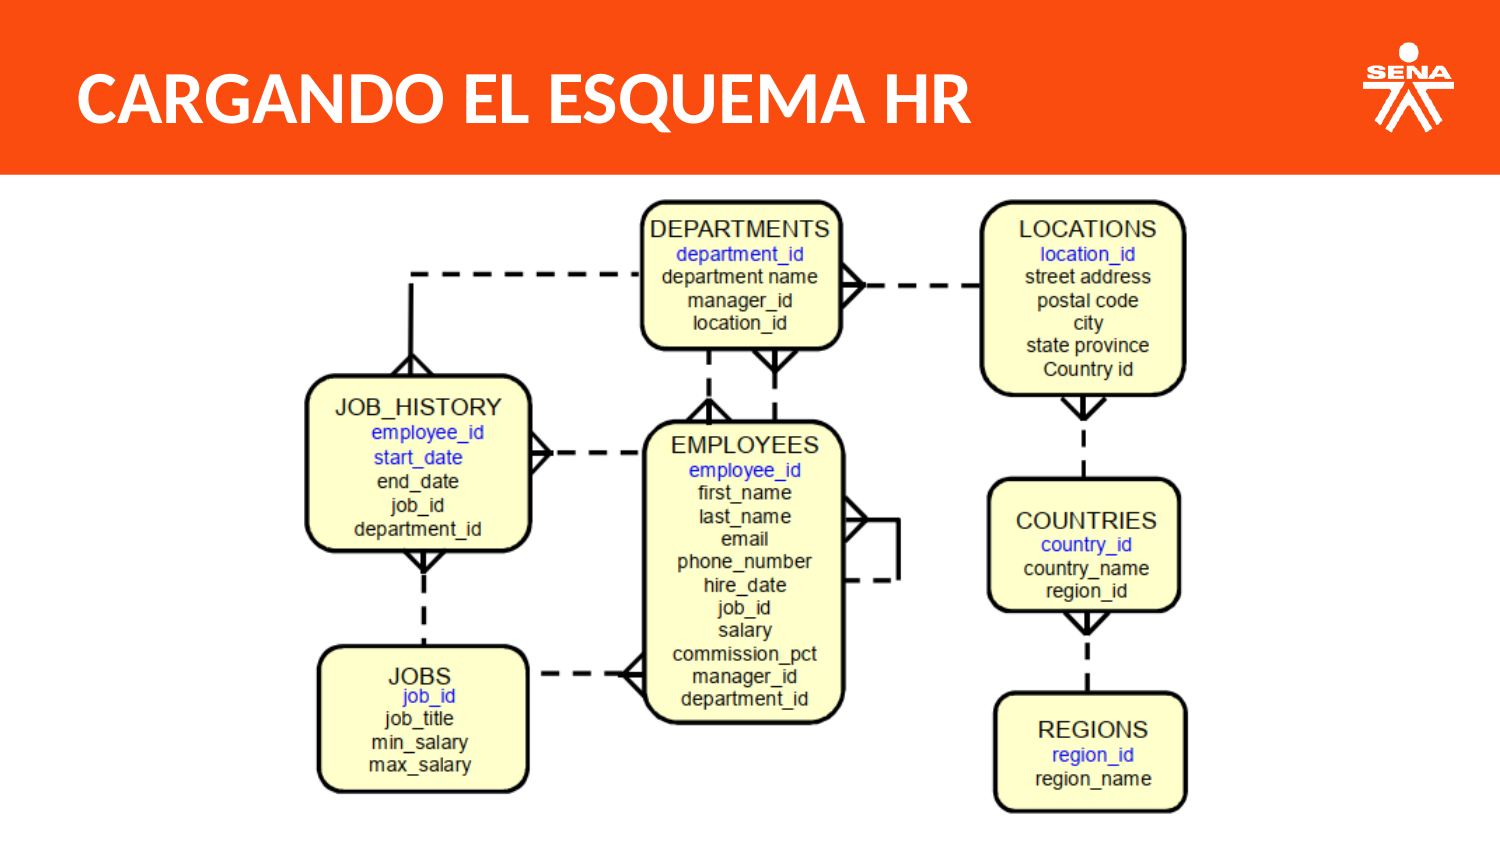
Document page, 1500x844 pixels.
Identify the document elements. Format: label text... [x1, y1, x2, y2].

text_box CARGANDO EL ESQUEMA HR [62, 40, 1304, 147]
picture [0, 0, 1500, 844]
